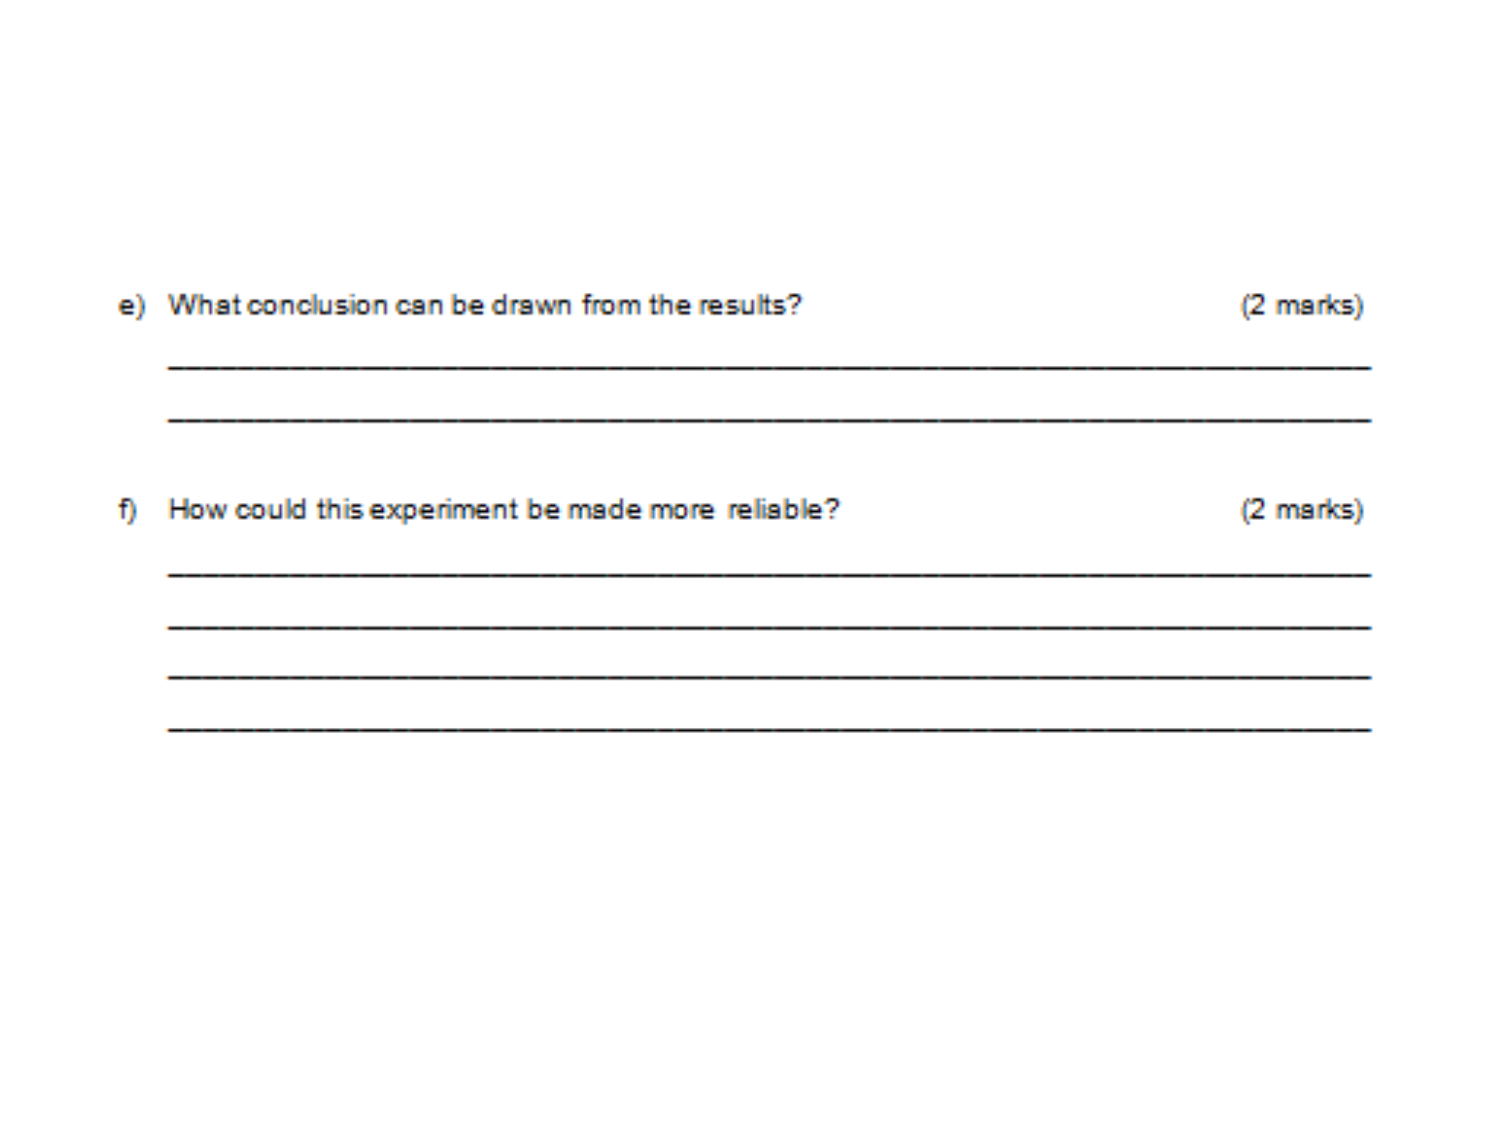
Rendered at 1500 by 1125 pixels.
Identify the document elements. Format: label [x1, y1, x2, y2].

picture [76, 219, 1469, 835]
